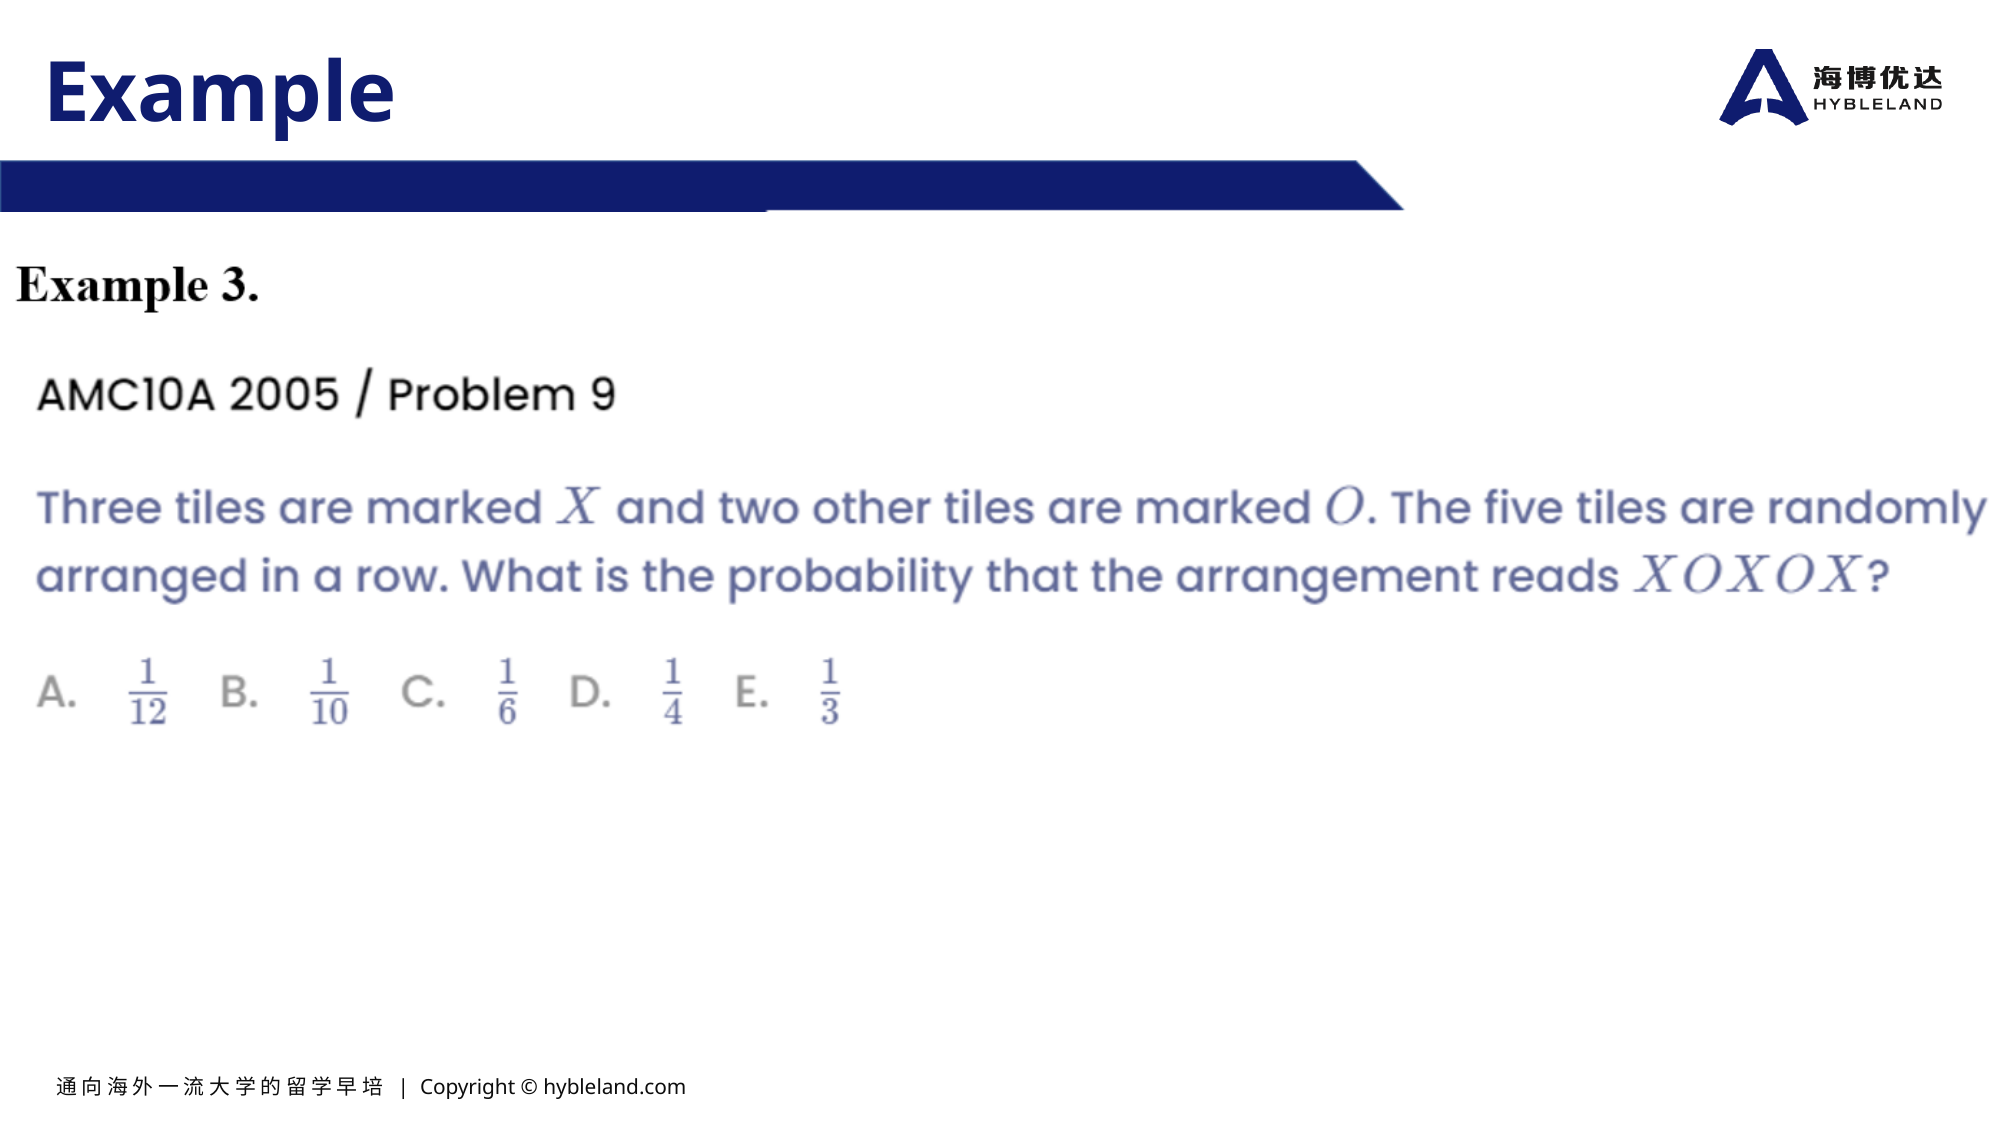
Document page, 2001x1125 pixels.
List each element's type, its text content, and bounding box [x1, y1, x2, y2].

picture [0, 159, 1413, 212]
text_box Example [28, 30, 1155, 146]
picture [0, 254, 2000, 754]
picture [1719, 49, 1942, 126]
